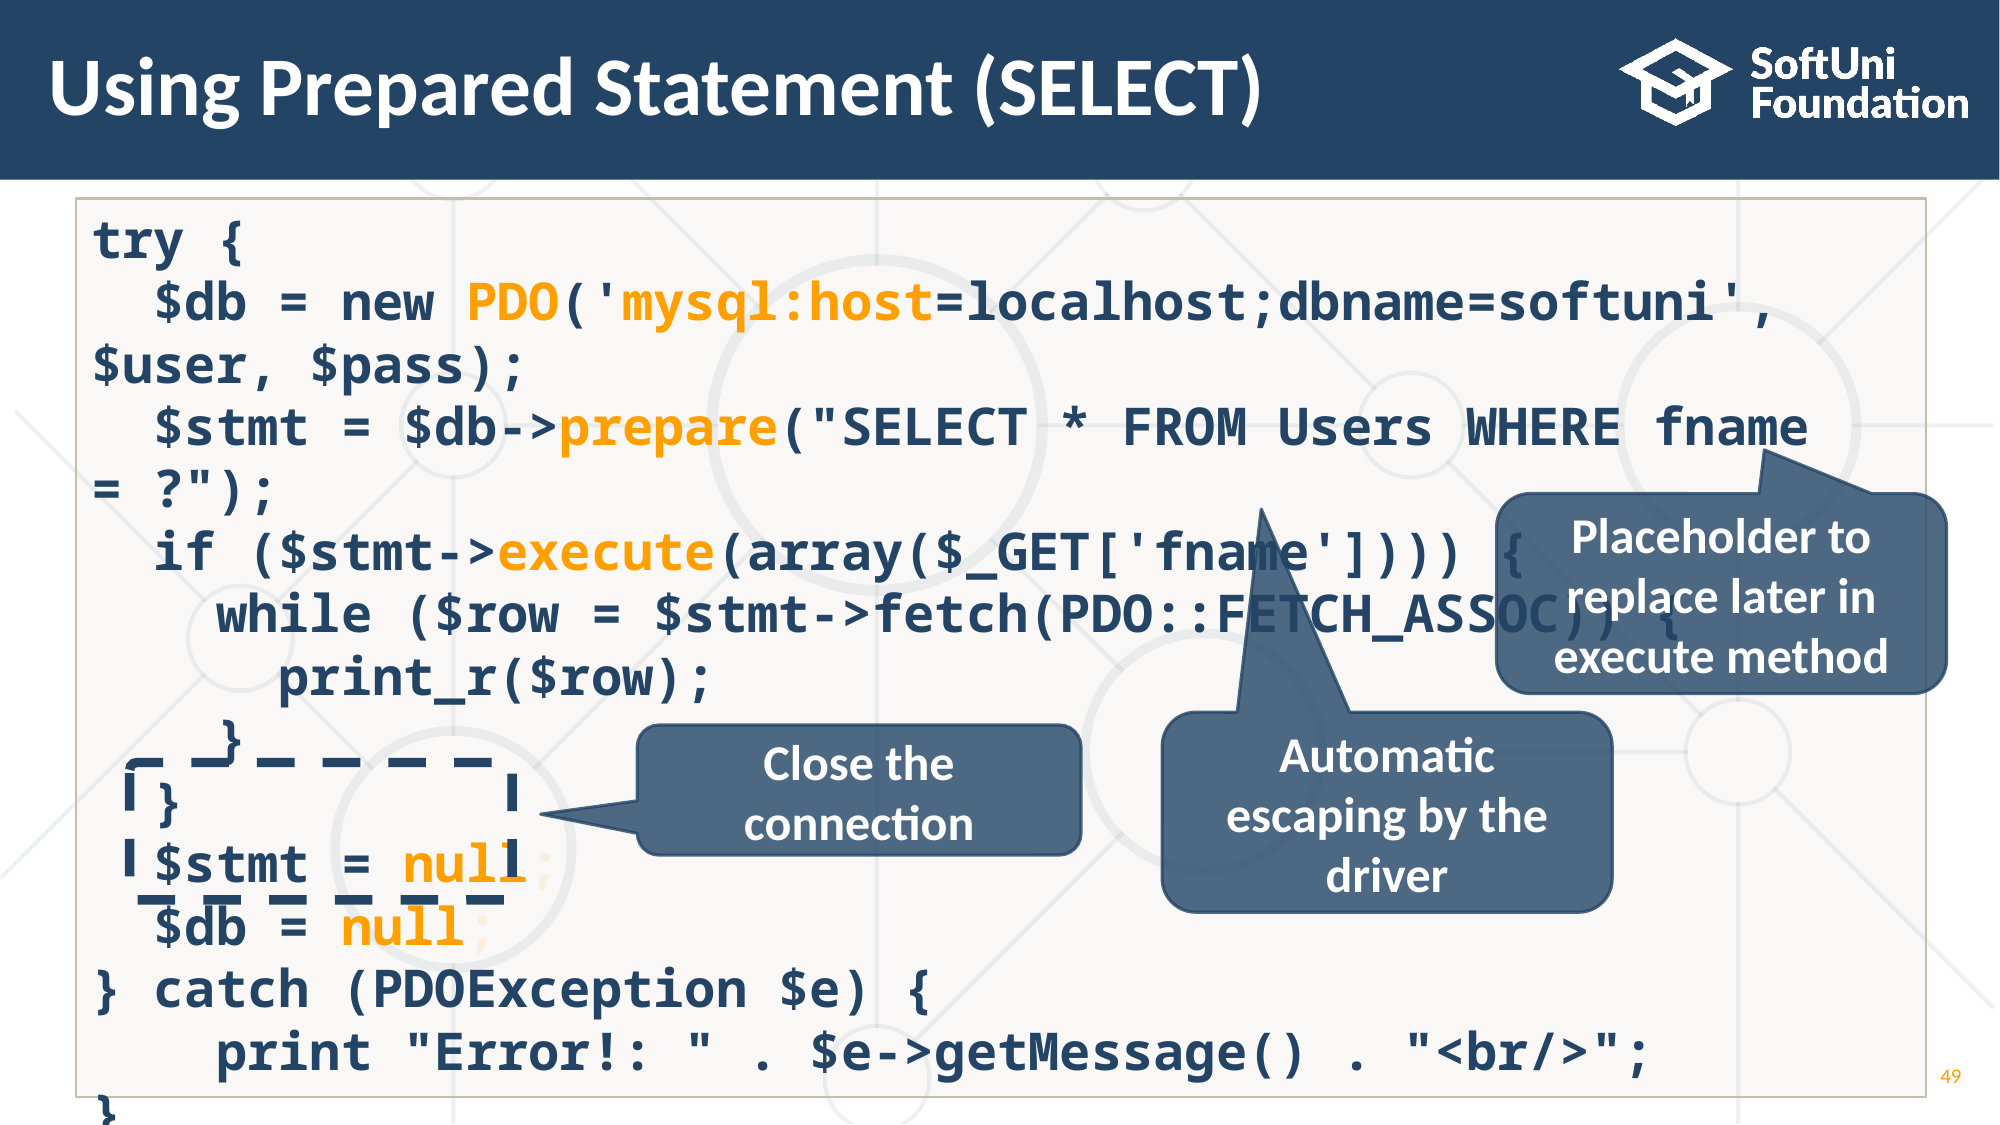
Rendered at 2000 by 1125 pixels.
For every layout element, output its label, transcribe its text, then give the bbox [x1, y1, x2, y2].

picture [1618, 38, 1968, 126]
text_box [129, 762, 513, 900]
slide_number 49 [1896, 1049, 1968, 1101]
text_box Automatic escaping by the driver [1160, 507, 1615, 915]
text_box try { $db = new PDO('mysql:host=localhost;dbname=softuni', $user, $pass); $stmt = $db->prepare("SELECT * FROM Users WHERE fname = ?"); if ($stmt->execute(array($_GET['fname']))) { while ($row = $stmt->fetch(PDO::FETCH_ASSOC)) { print_r($row); } } $stmt = null; $db = null; } catch (PDOException $e) { print "Error!: " . $e->getMessage() . "<br/>"; } [76, 198, 1927, 1098]
text_box Close the connection [538, 722, 1084, 858]
title Using Prepared Statement (SELECT) [31, 16, 1591, 162]
text_box Placeholder to replace later in execute method [1494, 447, 1949, 696]
